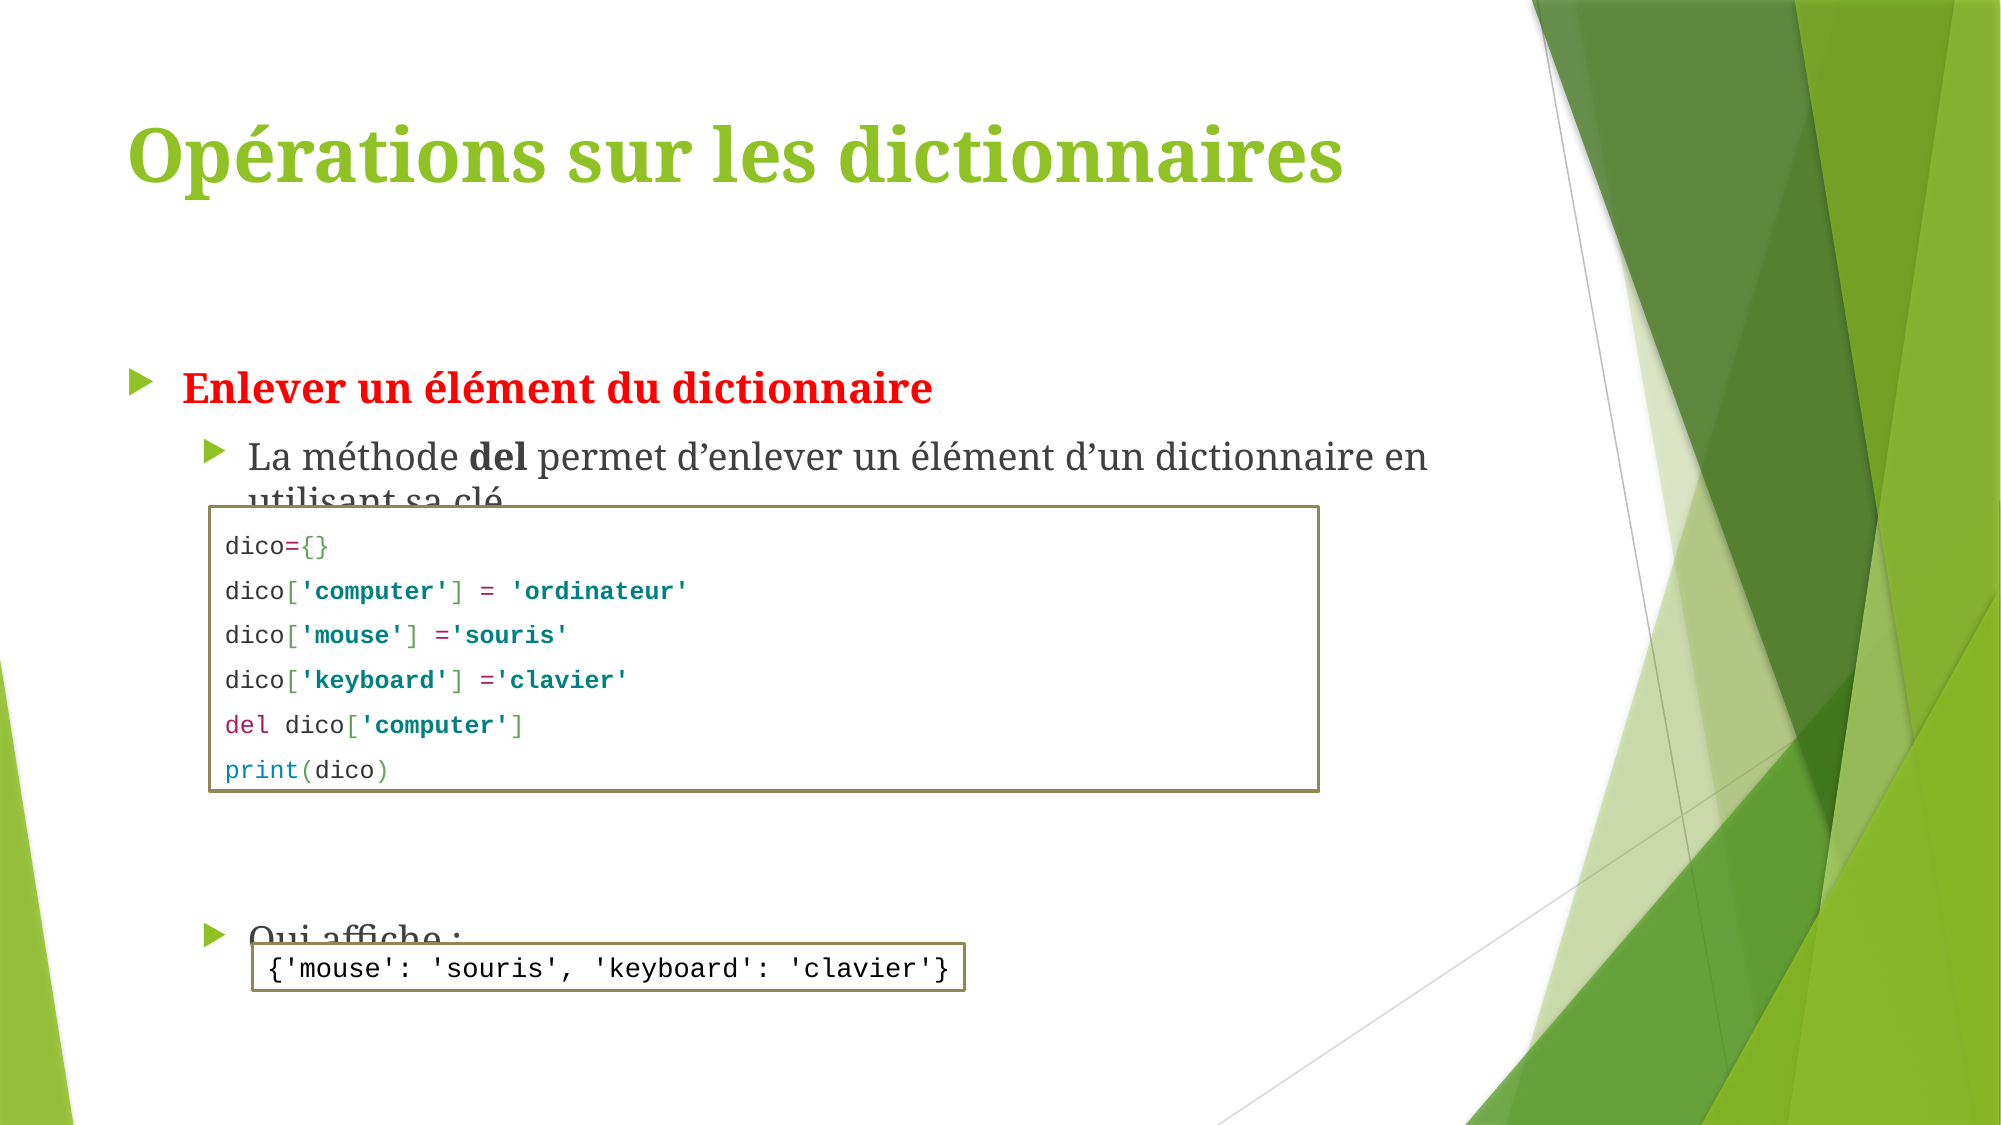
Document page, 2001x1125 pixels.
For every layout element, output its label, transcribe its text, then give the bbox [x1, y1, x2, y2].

title Opérations sur les dictionnaires [111, 99, 1522, 317]
text_box dico={} dico['computer'] = 'ordinateur' dico['mouse'] ='souris' dico['keyboard'] ='clavier' del dico['computer'] print(dico) [208, 505, 1320, 793]
list Enlever un élément du dictionnaire La méthode del permet d’enlever un élément d’un dictionnaire en utilisant sa clé Qui affiche : [111, 354, 1522, 992]
text_box {'mouse': 'souris', 'keyboard': 'clavier'} [251, 942, 966, 992]
